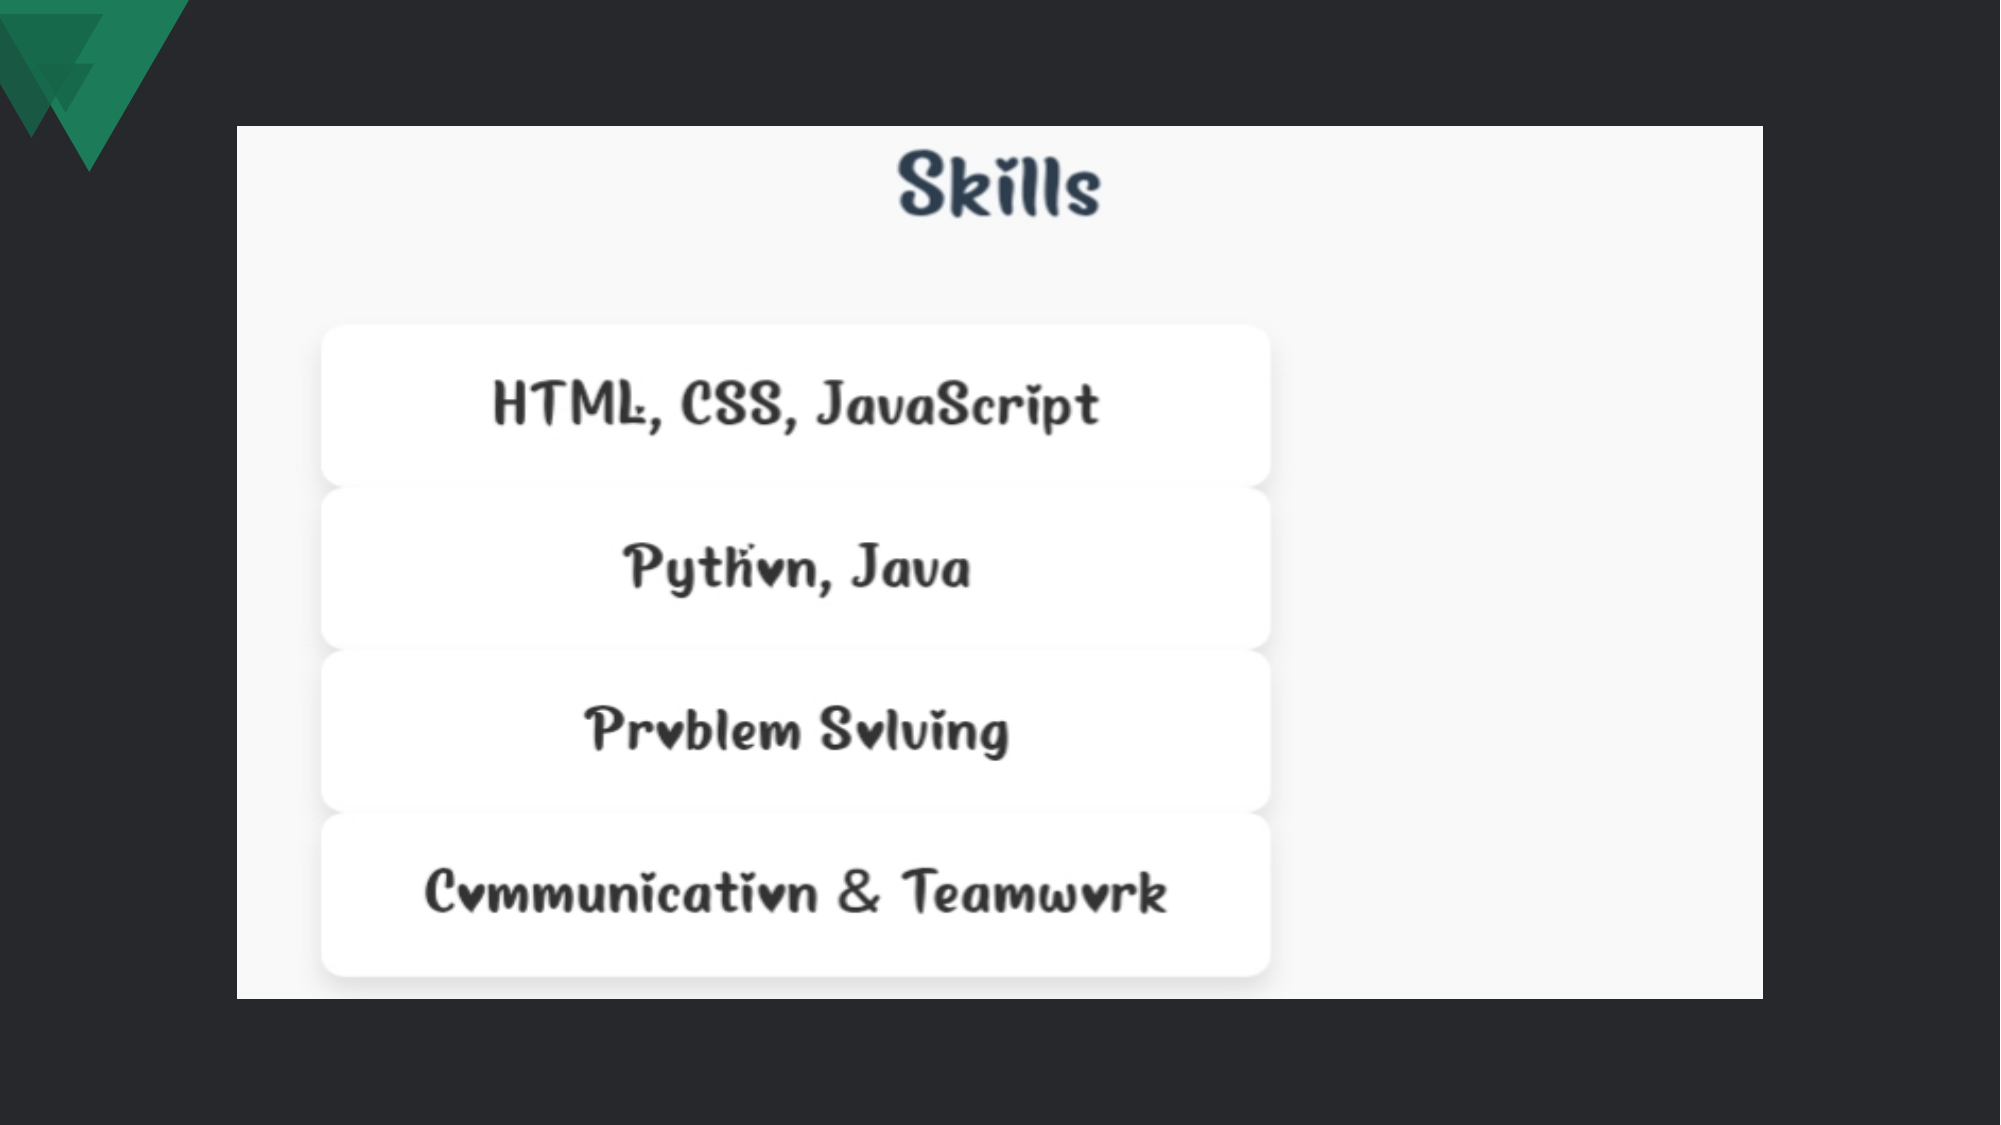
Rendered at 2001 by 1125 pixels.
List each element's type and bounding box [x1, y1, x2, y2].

picture [237, 126, 1763, 999]
